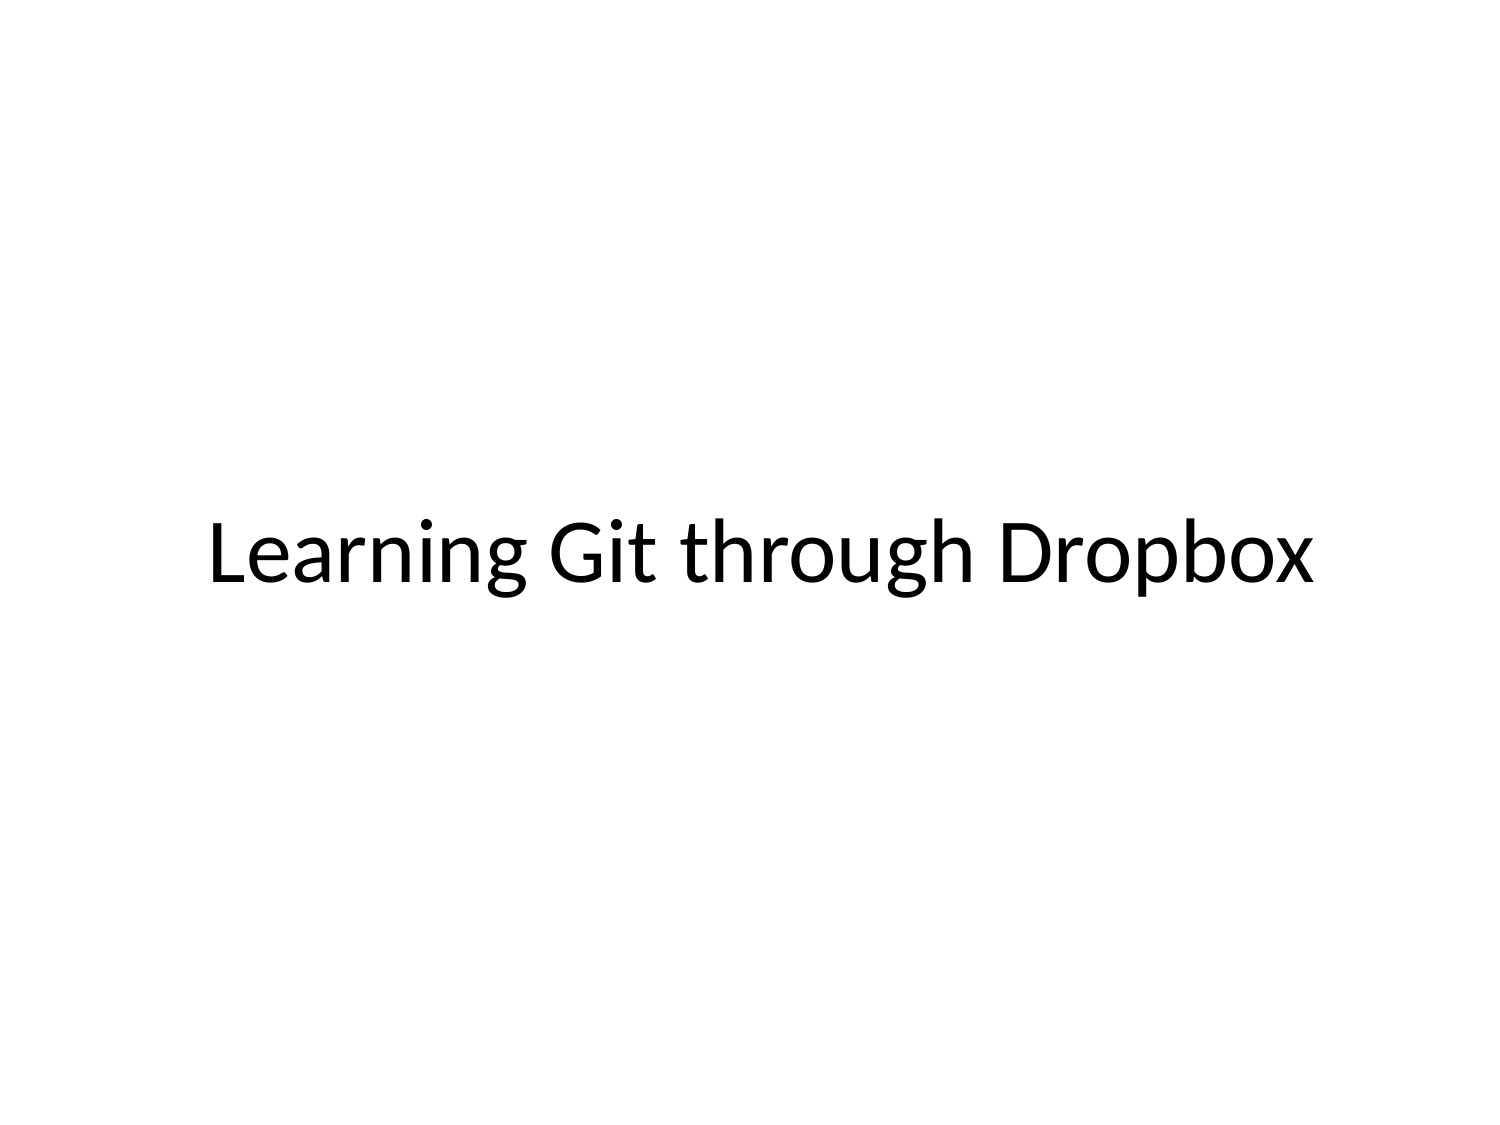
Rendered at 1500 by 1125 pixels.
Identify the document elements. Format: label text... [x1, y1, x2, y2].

title Learning Git through Dropbox [125, 425, 1400, 667]
